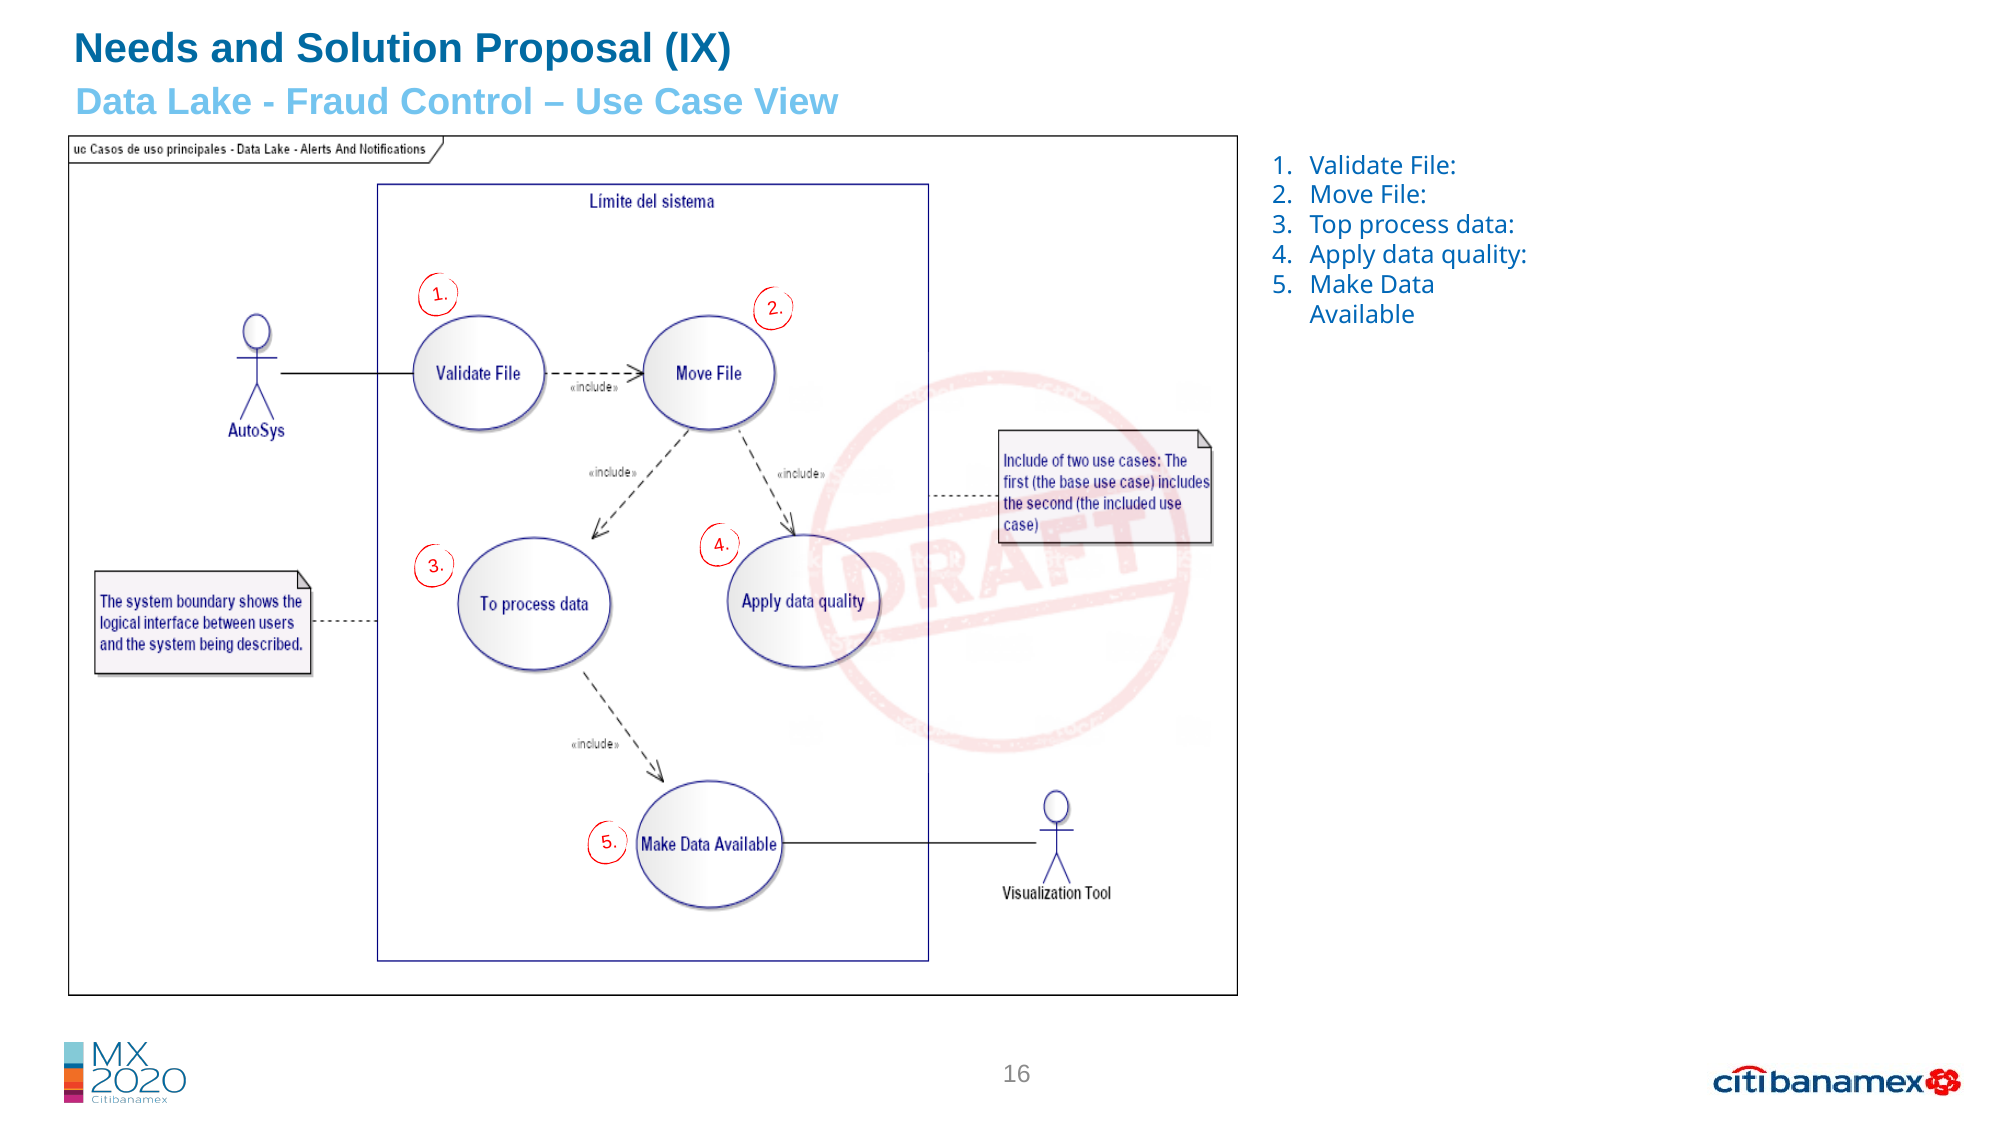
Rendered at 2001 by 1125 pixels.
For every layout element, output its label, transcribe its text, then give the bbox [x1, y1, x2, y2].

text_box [698, 522, 749, 566]
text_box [413, 543, 464, 587]
text_box Needs and Solution Proposal (IX) [66, 13, 1311, 79]
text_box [752, 285, 803, 330]
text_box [586, 820, 637, 864]
picture [64, 1042, 186, 1103]
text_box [417, 272, 468, 316]
picture [1707, 1063, 1964, 1097]
text_box Data Lake - Fraud Control – Use Case View [67, 69, 1003, 130]
picture [67, 134, 1238, 996]
picture [97, 1042, 117, 1060]
text_box Validate File: Move File: Top process data: Apply data quality: Make Data Available [1257, 141, 1561, 337]
picture [131, 1042, 144, 1050]
